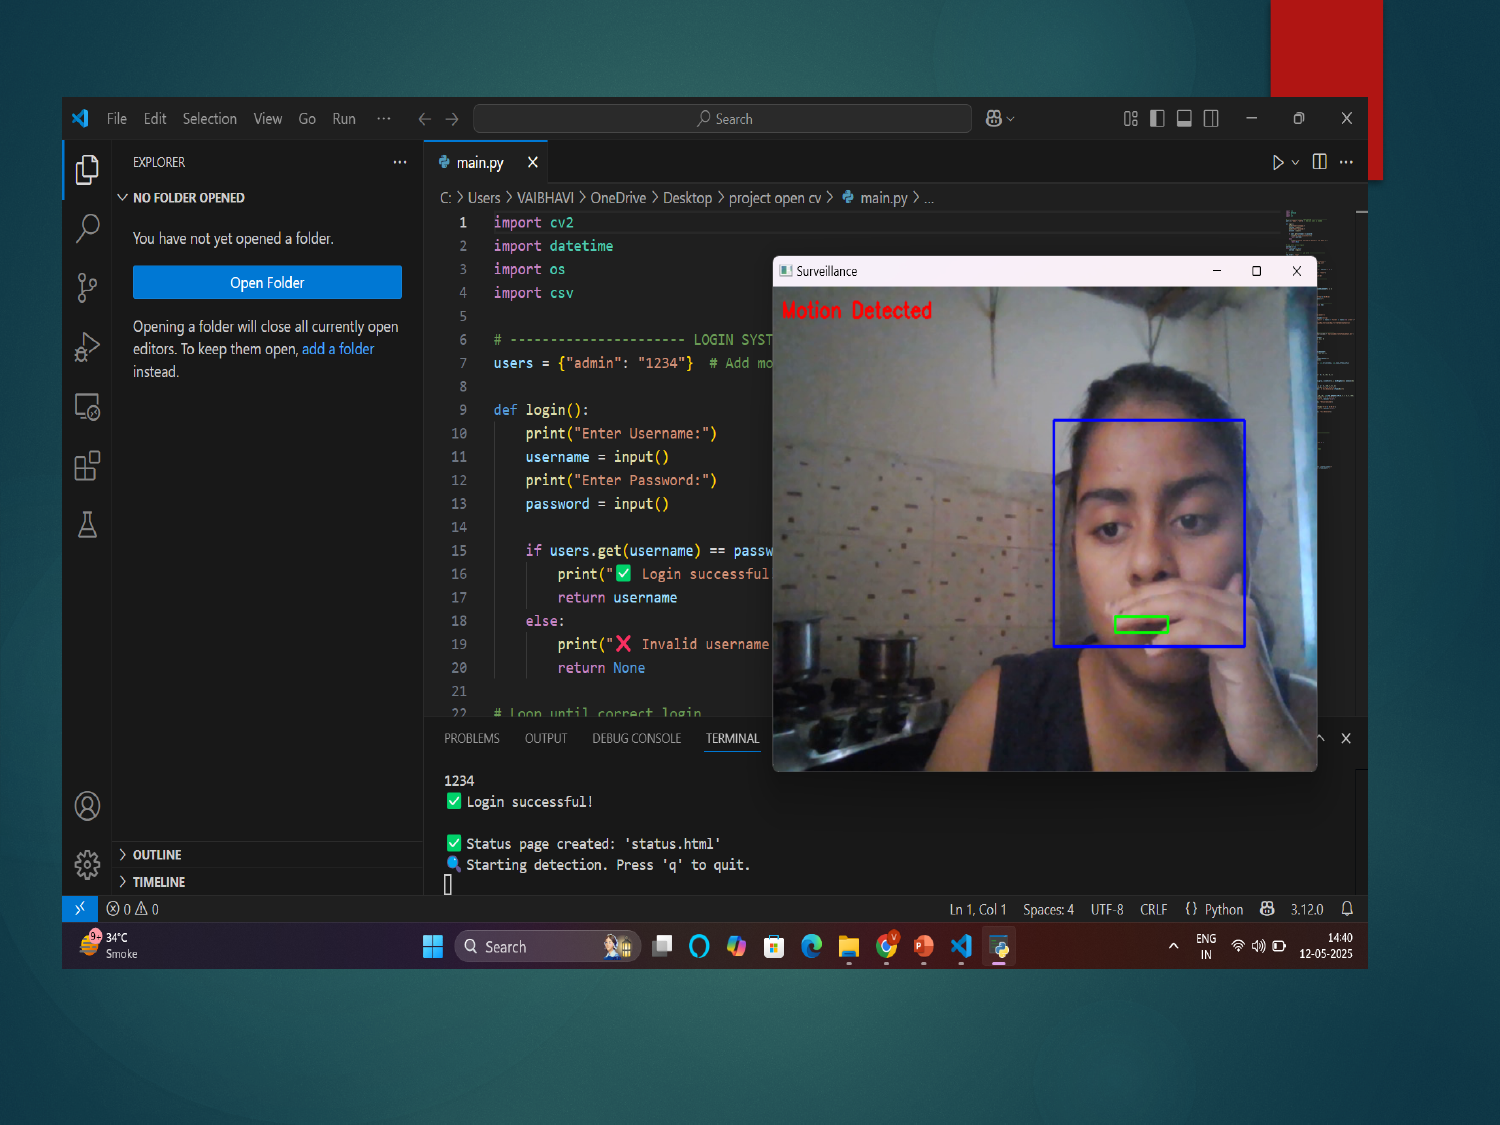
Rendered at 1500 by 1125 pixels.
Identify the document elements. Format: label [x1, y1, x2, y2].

list [62, 97, 1368, 969]
